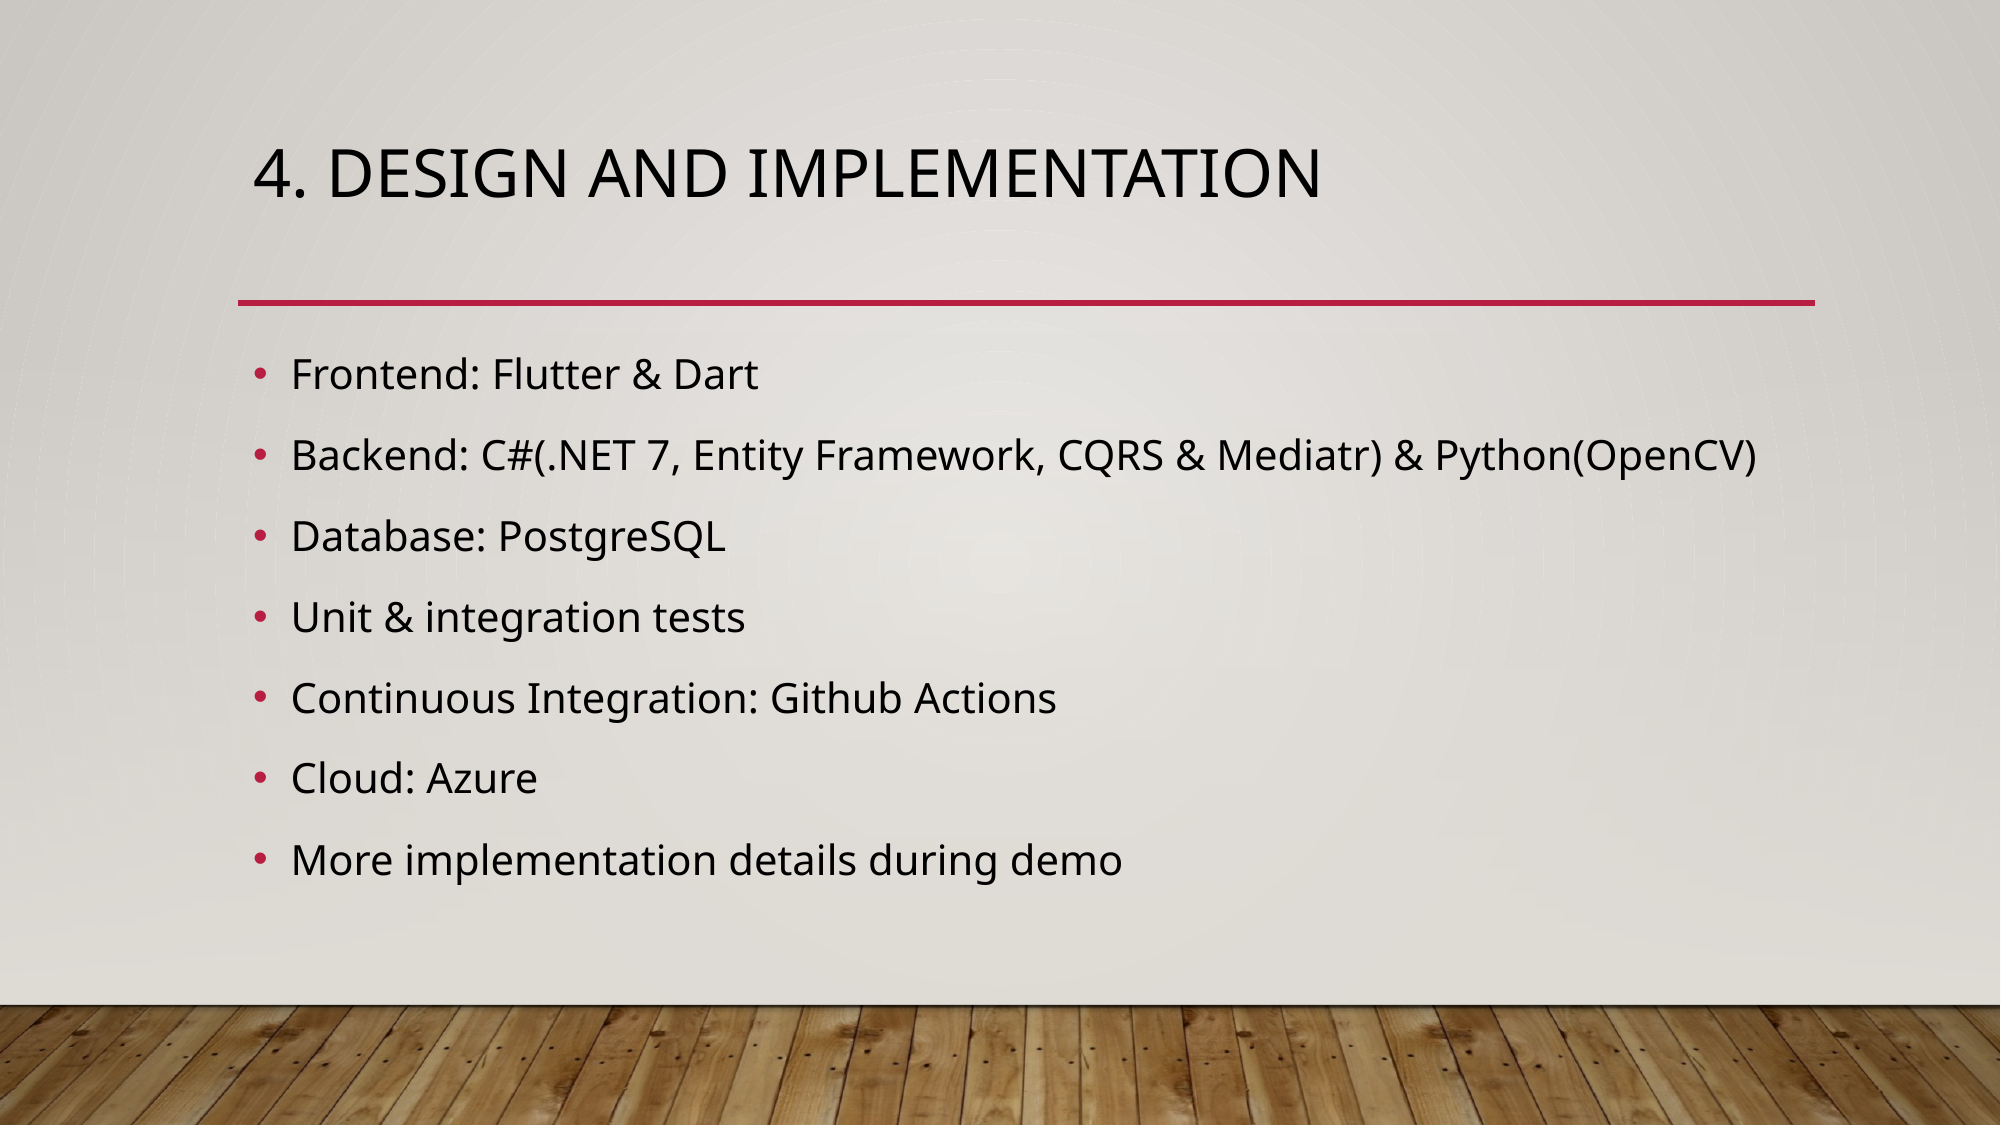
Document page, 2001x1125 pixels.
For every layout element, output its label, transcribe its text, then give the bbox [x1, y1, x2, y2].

title 4. Design and implementation [238, 131, 1814, 305]
list Frontend: Flutter & Dart Backend: C#(.NET 7, Entity Framework, CQRS & Mediatr) & Python(OpenCV) Database: PostgreSQL Unit & integration tests Continuous Integration: Github Actions Cloud: Azure More implementation details during demo [238, 330, 1814, 897]
picture [0, 1005, 2000, 1125]
